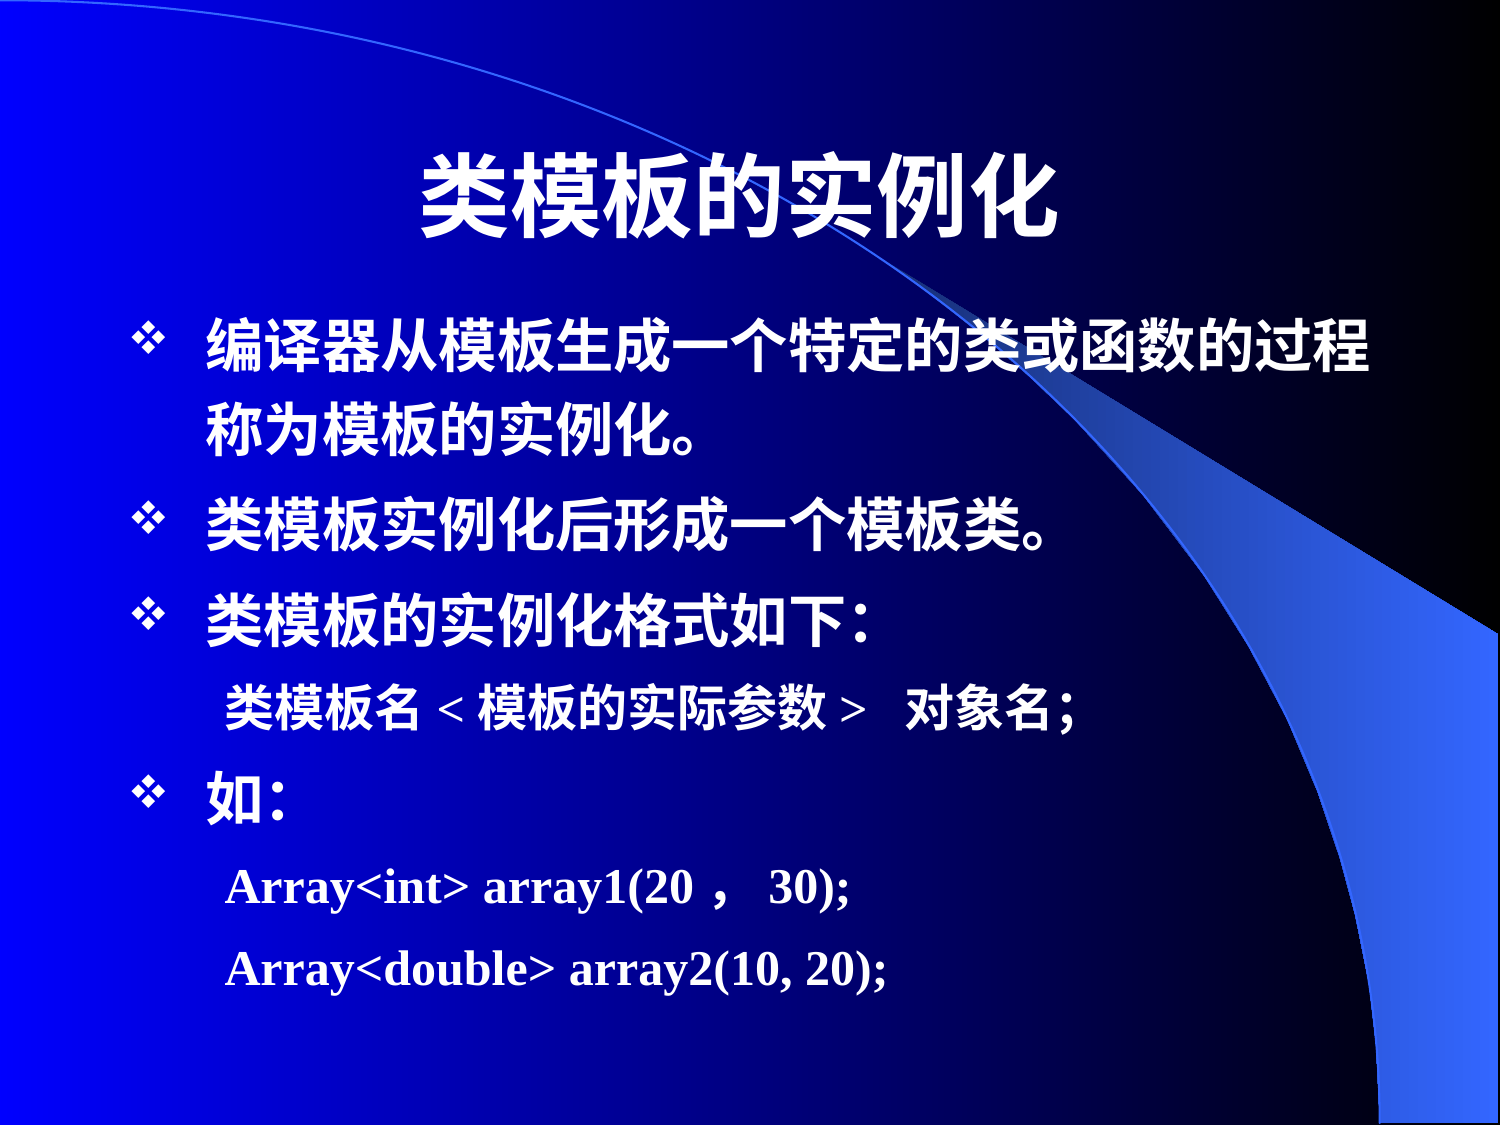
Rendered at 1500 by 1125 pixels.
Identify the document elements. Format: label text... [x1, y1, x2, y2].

title 类模板的实例化 [112, 99, 1388, 287]
list 编译器从模板生成一个特定的类或函数的过程称为模板的实例化。 类模板实例化后形成一个模板类。 类模板的实例化格式如下： 类模板名<模板的实际参数> 对象名； 如： Array<int> array1(20，30); Array<double> array2(10, 20); [112, 287, 1388, 1094]
